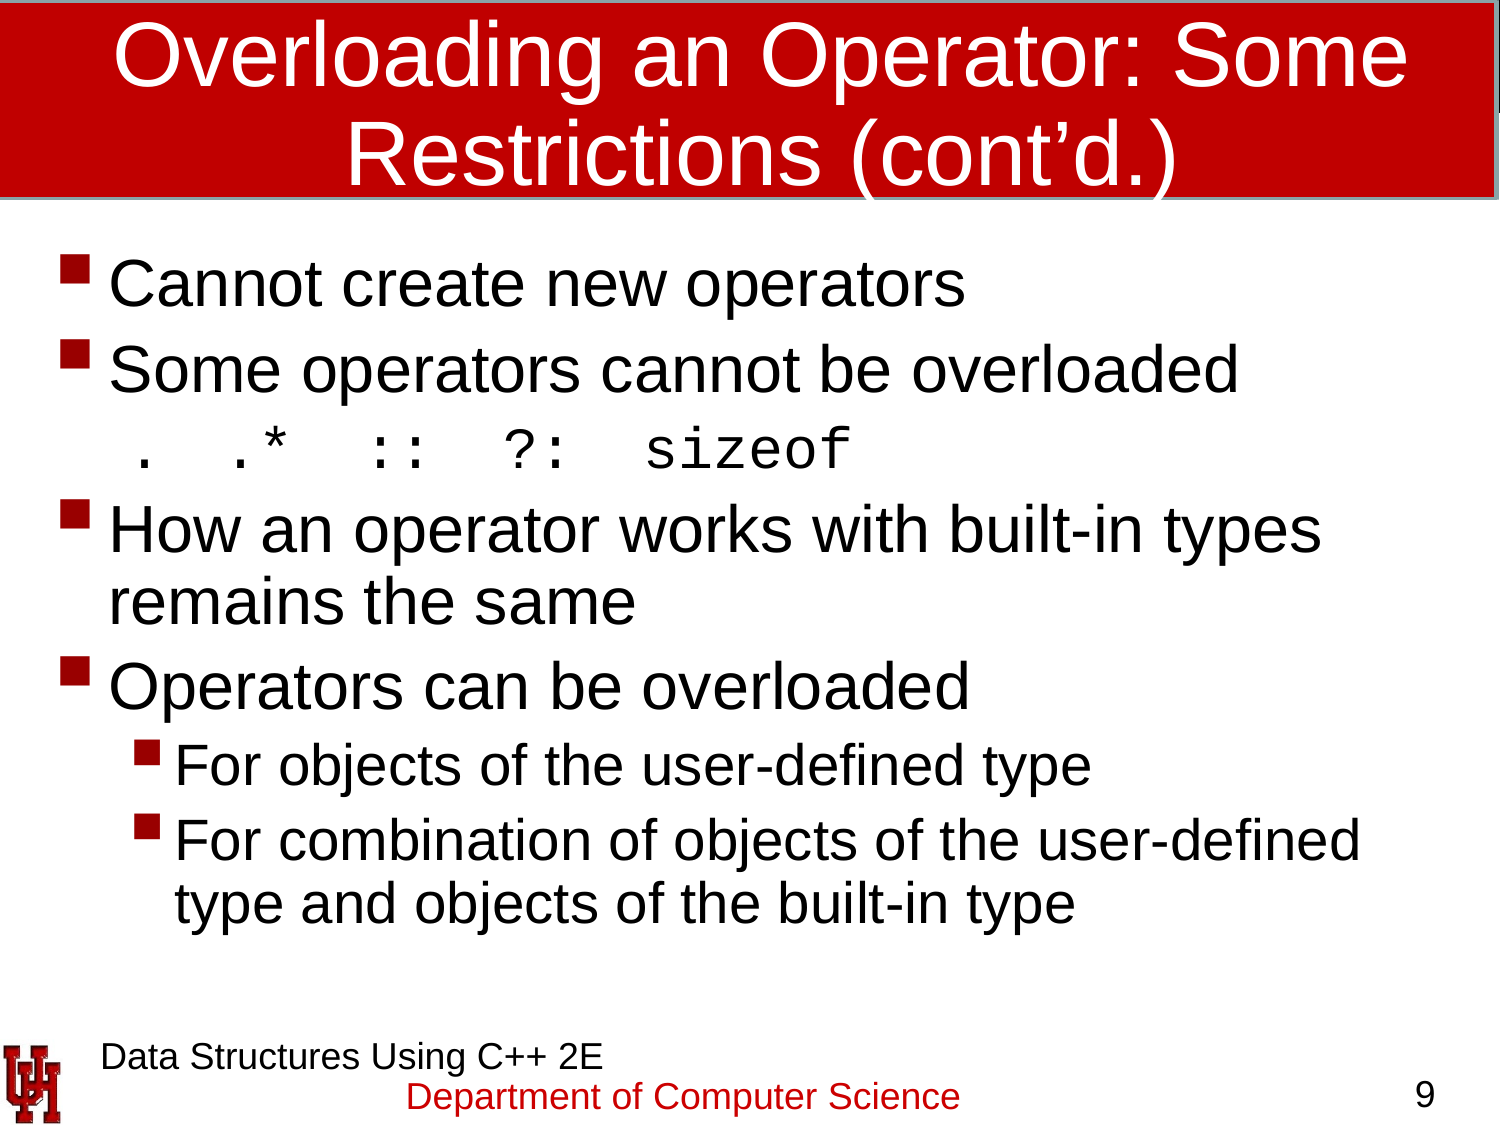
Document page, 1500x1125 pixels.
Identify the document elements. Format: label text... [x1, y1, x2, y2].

footer Data Structures Using C++ 2E [75, 1024, 1213, 1103]
list Cannot create new operators Some operators cannot be overloaded . .* :: ?: sizeof How an operator works with built-in types remains the same Operators can be overloaded For objects of the user-defined type For combination of objects of the user-defined type and objects of the built-in type [37, 241, 1463, 975]
picture [0, 0, 1499, 201]
picture [0, 1039, 63, 1125]
